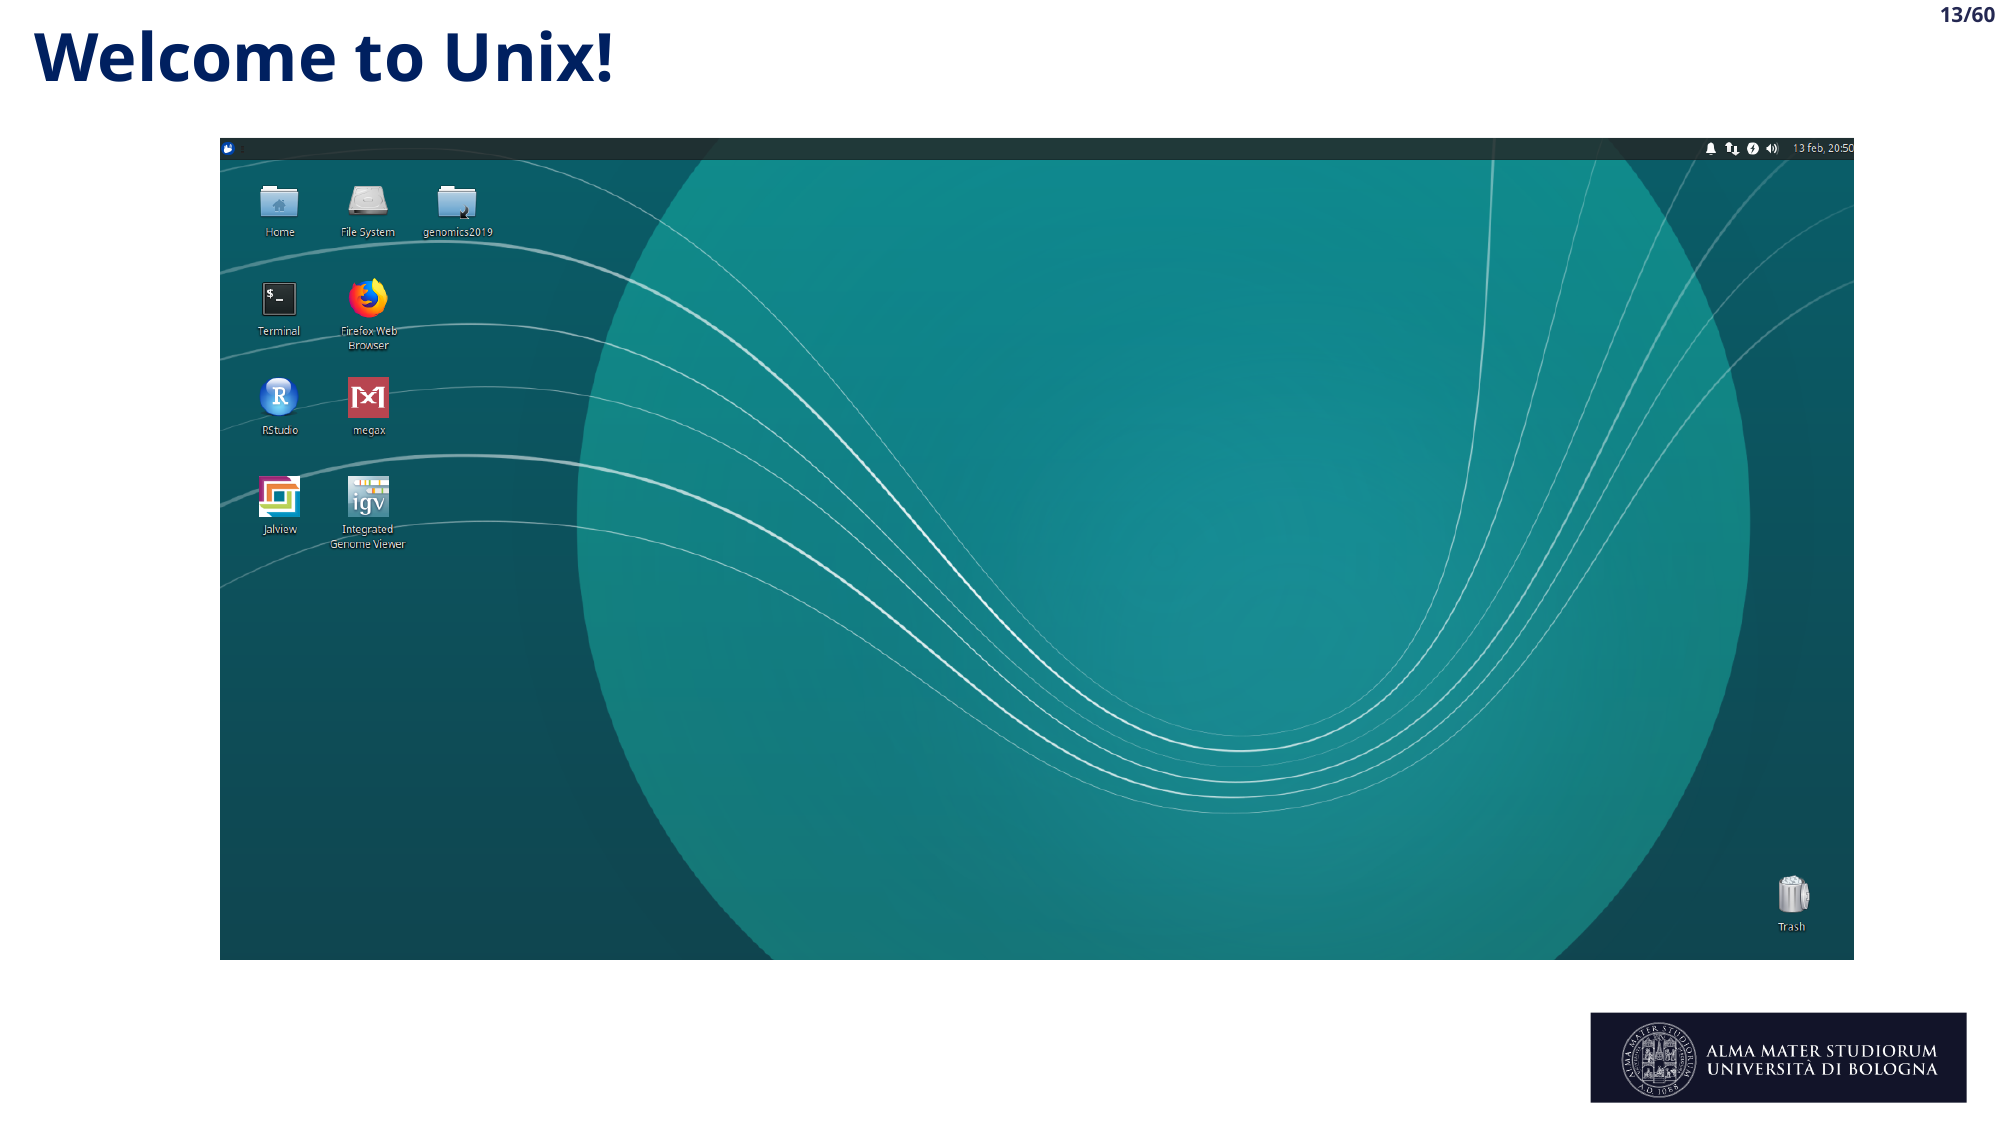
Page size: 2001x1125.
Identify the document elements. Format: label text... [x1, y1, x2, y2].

picture [220, 136, 1855, 960]
picture [1614, 1012, 1944, 1103]
list Welcome to Unix! [19, 7, 1930, 102]
